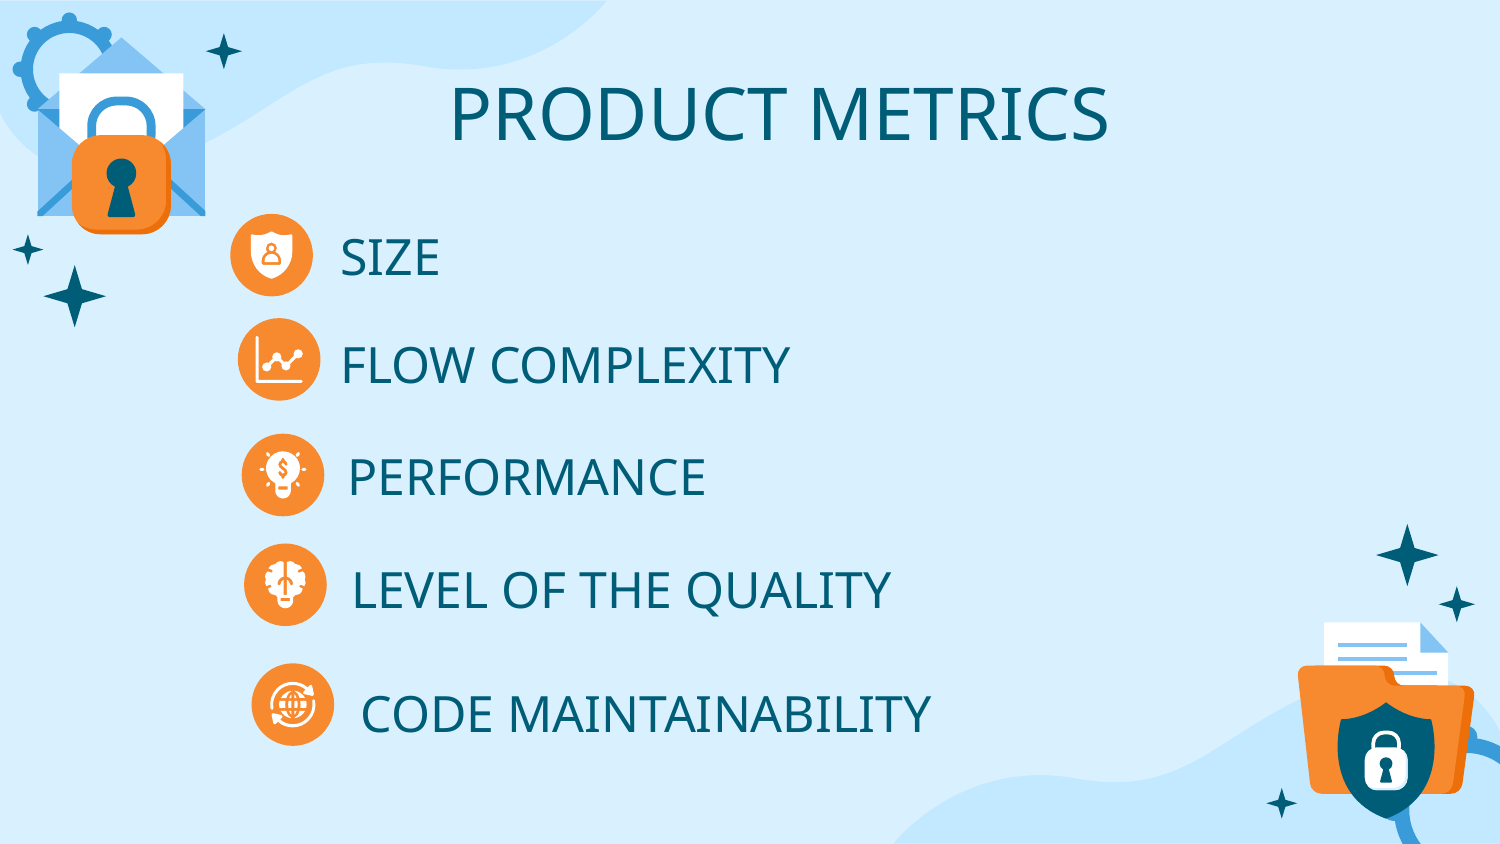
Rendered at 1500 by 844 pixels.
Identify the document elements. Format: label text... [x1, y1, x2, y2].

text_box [255, 335, 303, 384]
text_box [241, 433, 325, 517]
text_box [237, 318, 321, 401]
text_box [1266, 523, 1500, 844]
text_box [246, 213, 313, 297]
title LEVEL OF THE QUALITY [336, 543, 1014, 634]
title PERFORMANCE [332, 429, 966, 521]
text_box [12, 12, 243, 328]
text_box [268, 681, 317, 728]
title PRODUCT METRICS [246, 52, 1412, 164]
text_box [259, 451, 307, 499]
text_box [265, 561, 306, 609]
title SIZE [325, 209, 786, 301]
text_box [244, 543, 327, 627]
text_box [250, 231, 293, 279]
text_box [251, 663, 335, 746]
title CODE MAINTAINABILITY [346, 666, 1107, 758]
title FLOW COMPLEXITY [325, 318, 1014, 410]
